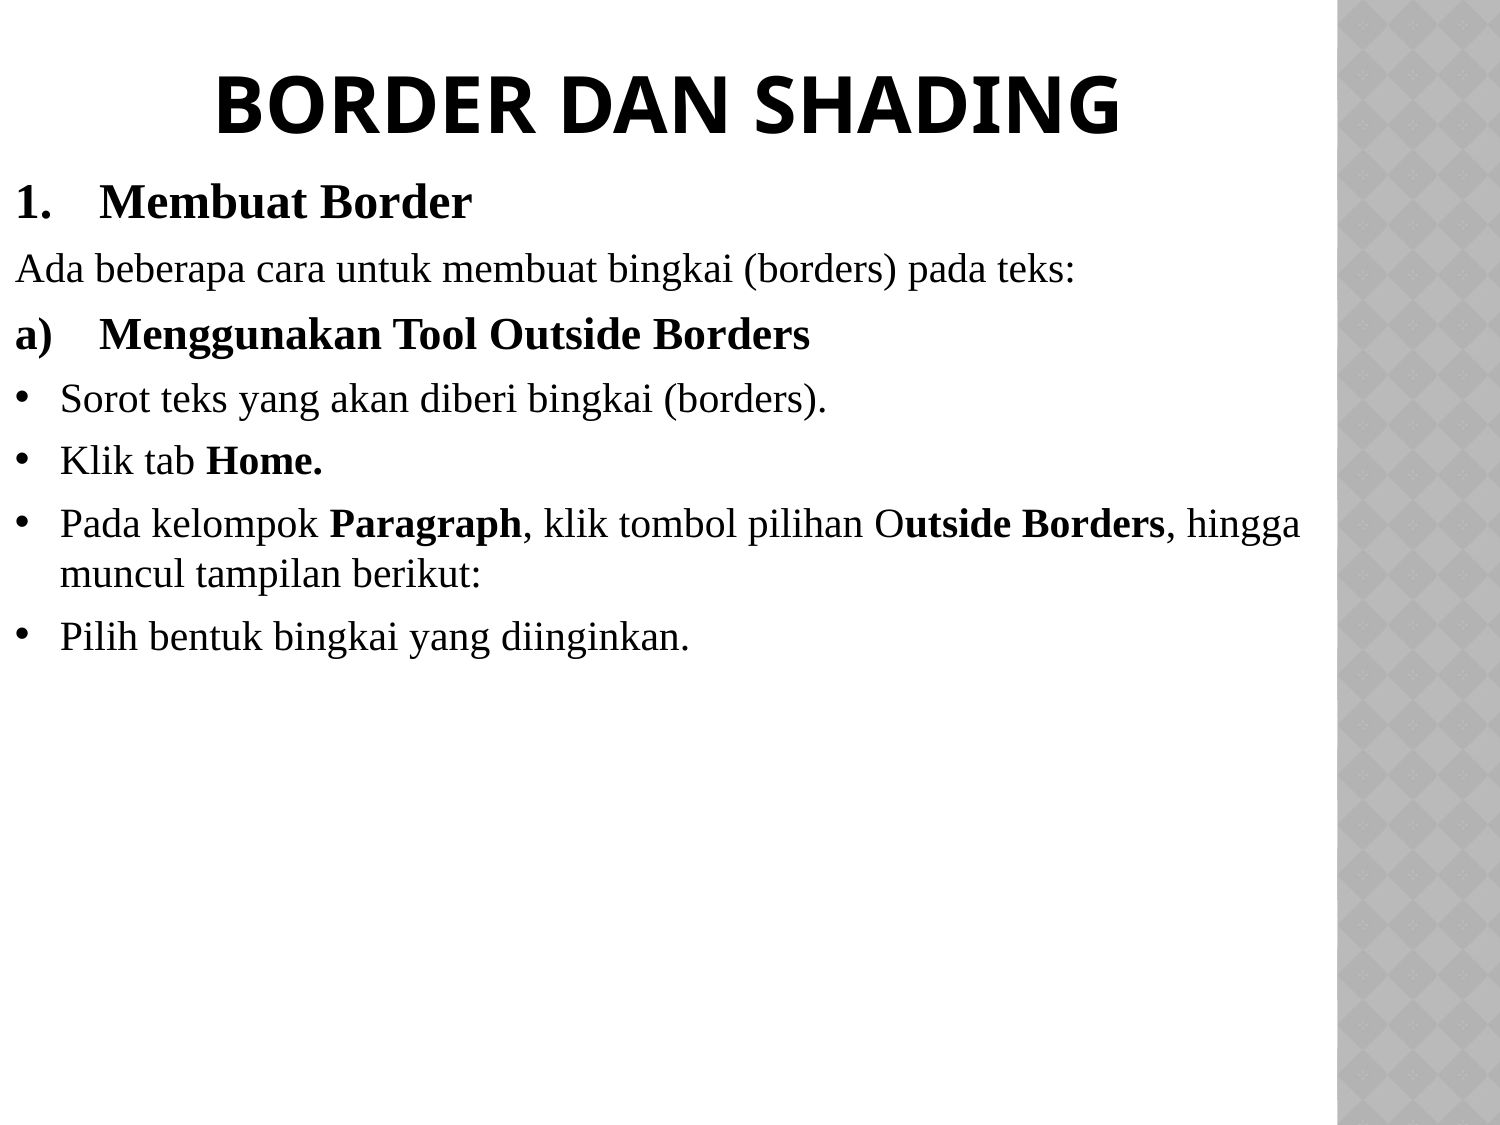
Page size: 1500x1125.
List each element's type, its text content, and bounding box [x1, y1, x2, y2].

list Membuat Border Ada beberapa cara untuk membuat bingkai (borders) pada teks: Menggunakan Tool Outside Borders Sorot teks yang akan diberi bingkai (borders). Klik tab Home. Pada kelompok Paragraph, klik tombol pilihan Outside Borders, hingga muncul tampilan berikut: Pilih bentuk bingkai yang diinginkan. [0, 160, 1329, 1125]
title Border dan shading [75, 52, 1263, 149]
